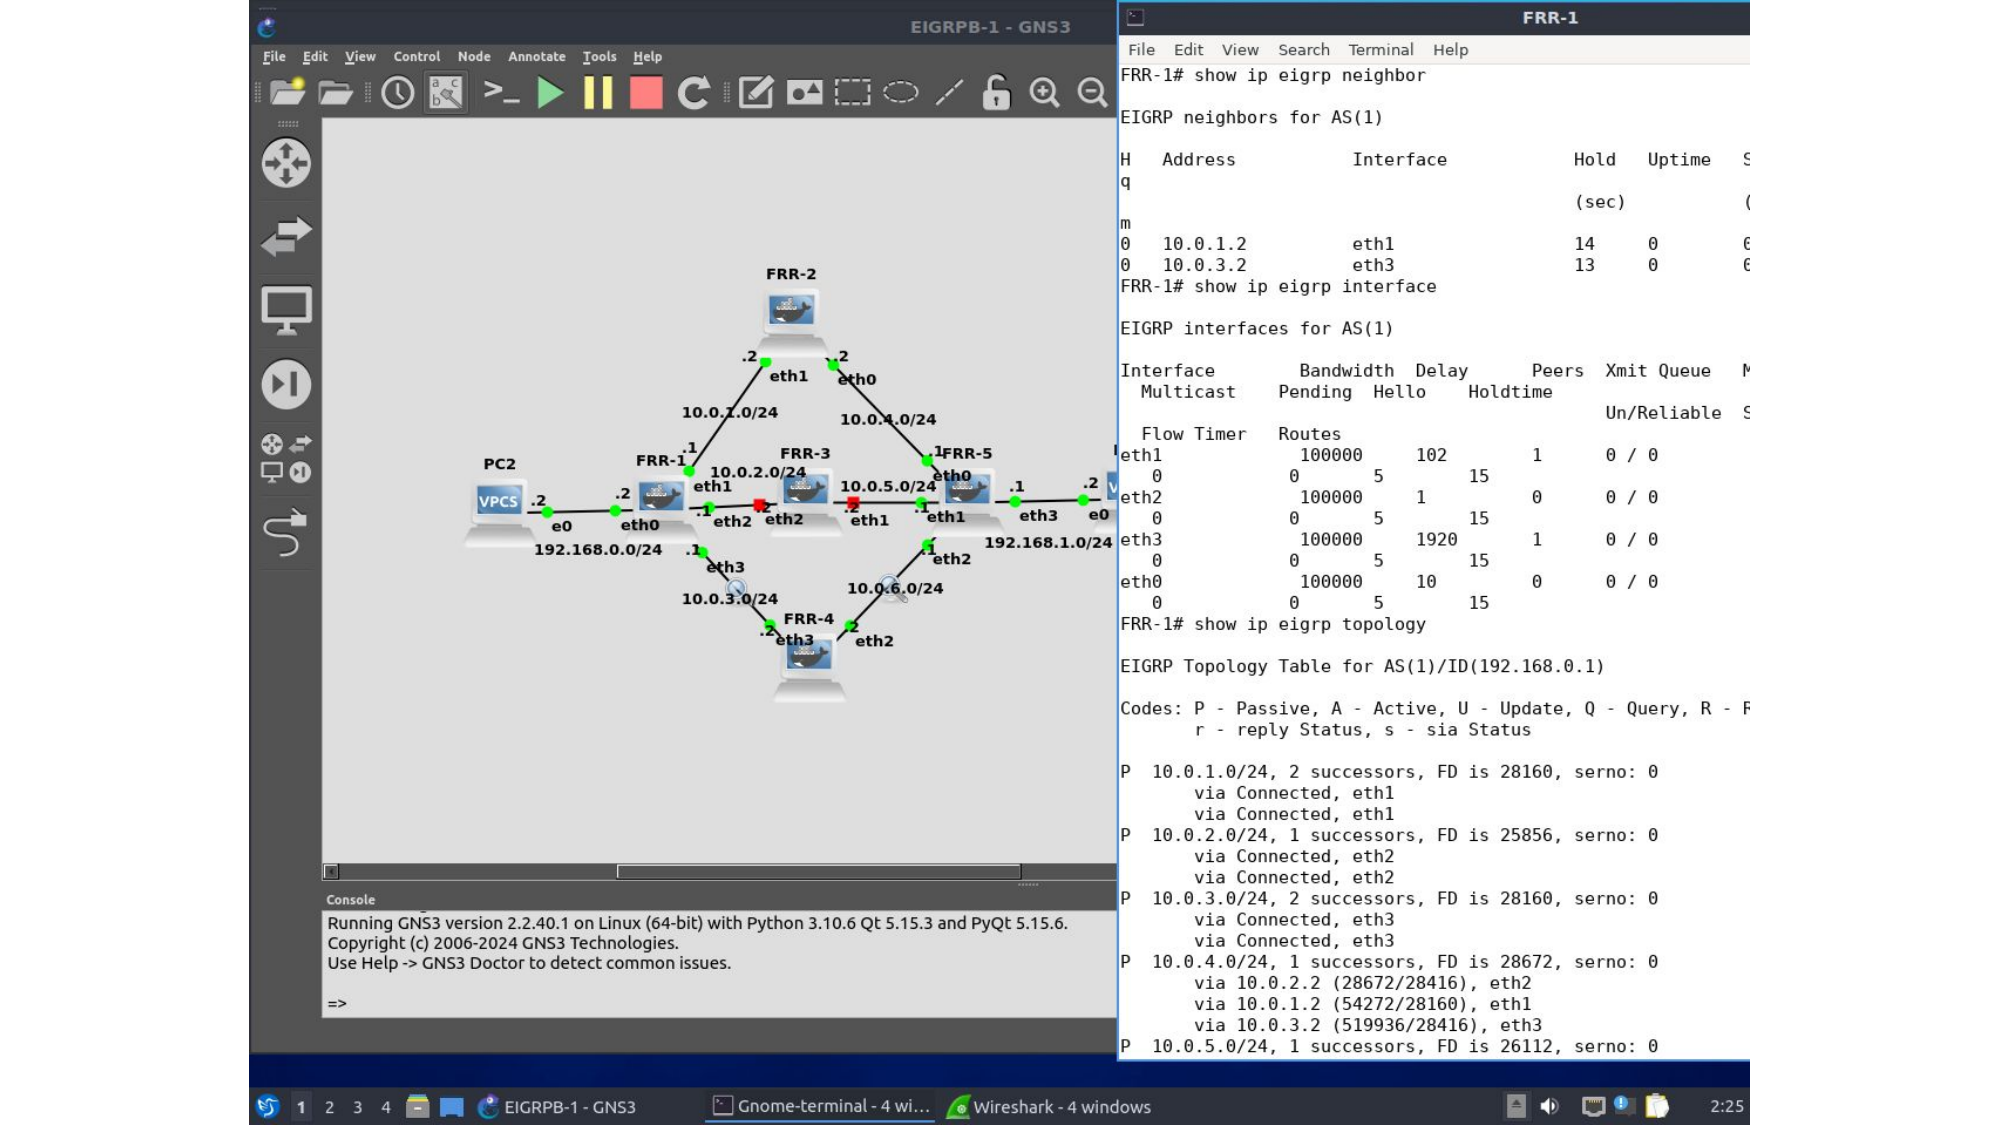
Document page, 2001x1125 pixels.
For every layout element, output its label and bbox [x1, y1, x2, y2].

picture [249, 0, 1751, 1125]
